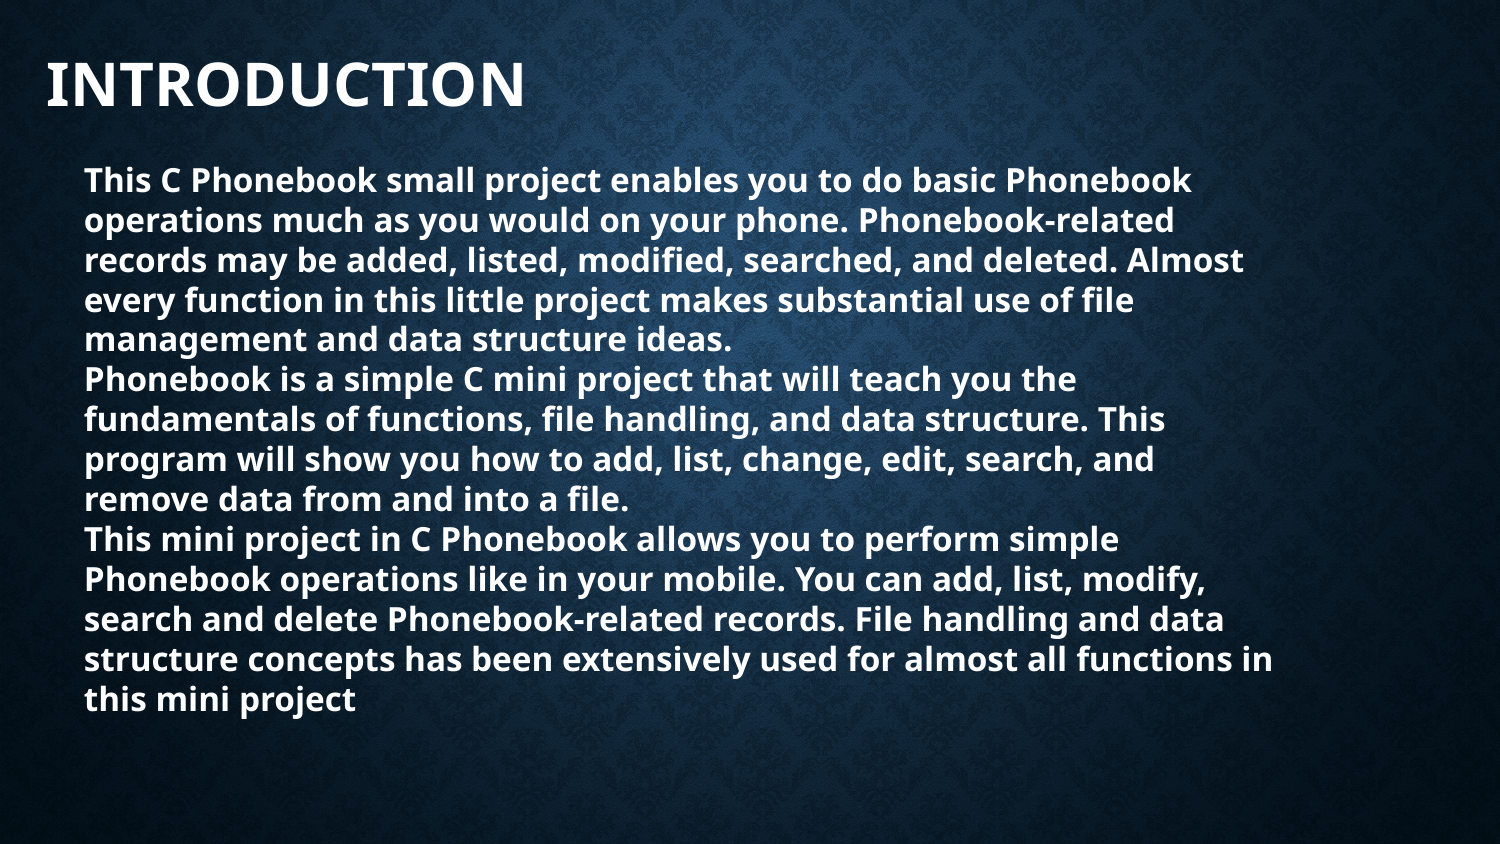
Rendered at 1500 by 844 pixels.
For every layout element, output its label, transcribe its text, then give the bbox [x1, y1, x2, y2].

title INTRODUCTION [31, 29, 553, 144]
text_box This C Phonebook small project enables you to do basic Phonebook operations much as you would on your phone. Phonebook-related records may be added, listed, modified, searched, and deleted. Almost every function in this little project makes substantial use of file management and data structure ideas. Phonebook is a simple C mini project that will teach you the fundamentals of functions, file handling, and data structure. This program will show you how to add, list, change, edit, search, and remove data from and into a file. This mini project in C Phonebook allows you to perform simple Phonebook operations like in your mobile. You can add, list, modify, search and delete Phonebook-related records. File handling and data structure concepts has been extensively used for almost all functions in this mini project [69, 143, 1431, 733]
